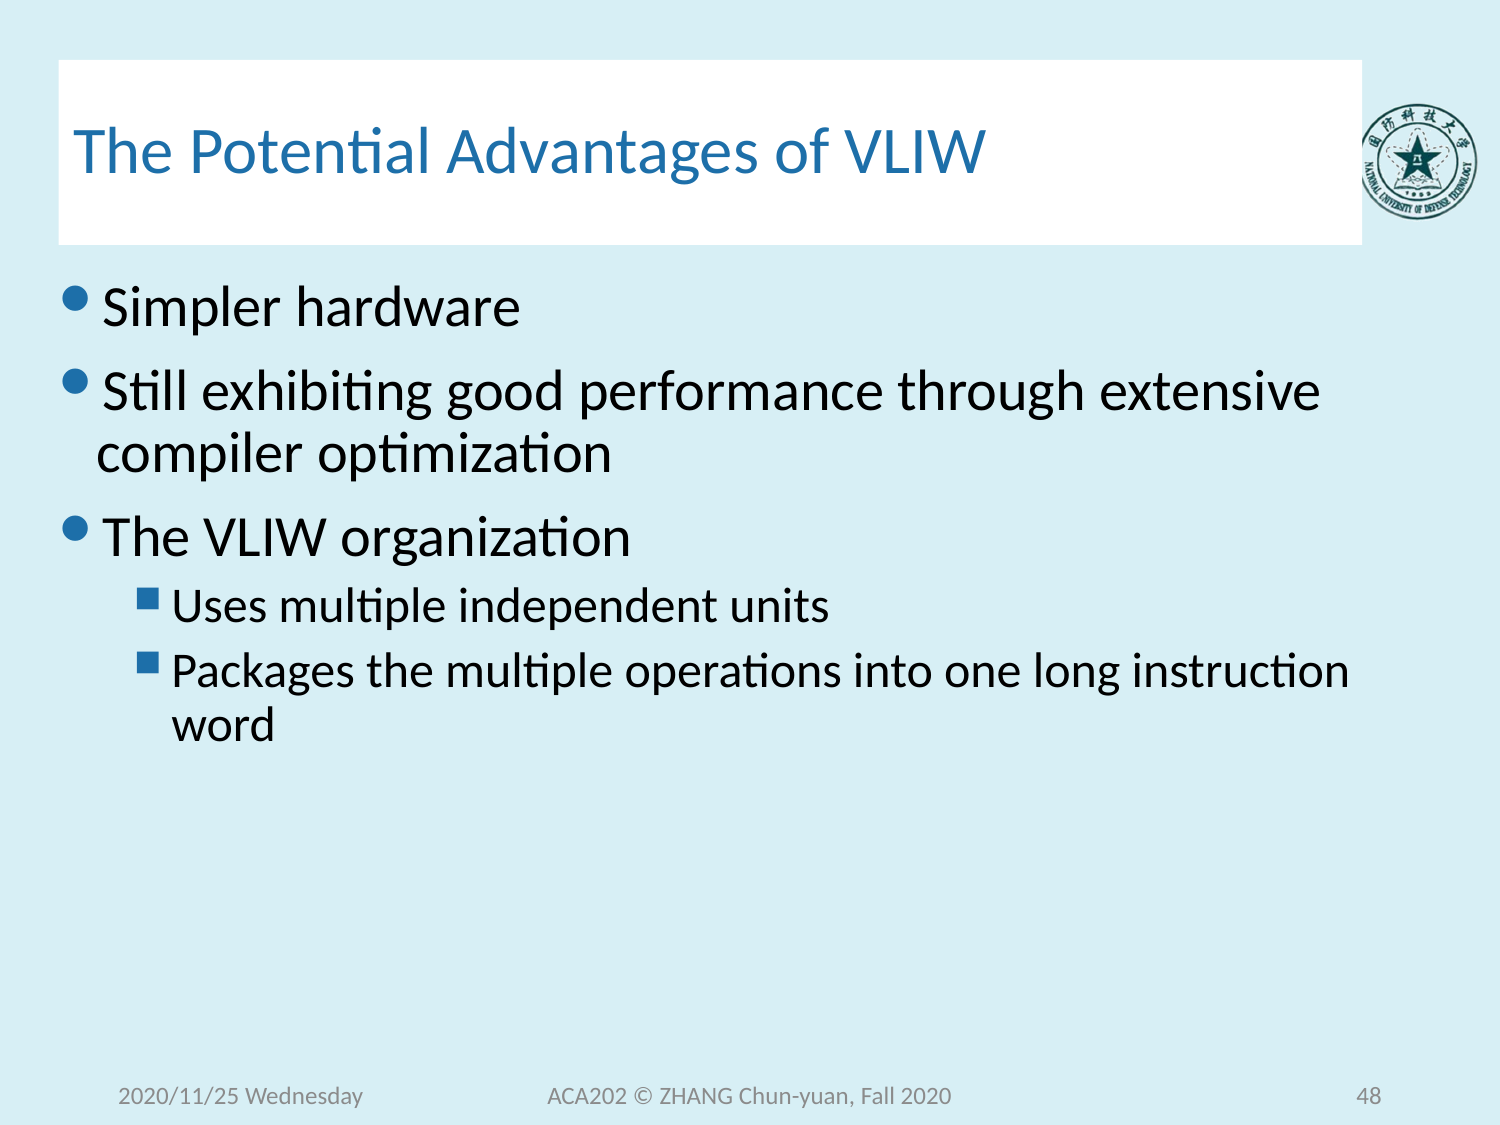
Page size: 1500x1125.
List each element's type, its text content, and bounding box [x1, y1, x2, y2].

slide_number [103, 1064, 441, 1125]
picture [1363, 102, 1480, 224]
footer ACA202 © ZHANG Chun-yuan, Fall 2020 [496, 1064, 1004, 1125]
list Simpler hardware Still exhibiting good performance through extensive compiler optimization The VLIW organization Uses multiple independent units Packages the multiple operations into one long instruction word [43, 268, 1457, 1045]
slide_number 48 [1059, 1064, 1397, 1125]
title The Potential Advantages of VLIW [58, 59, 1363, 245]
